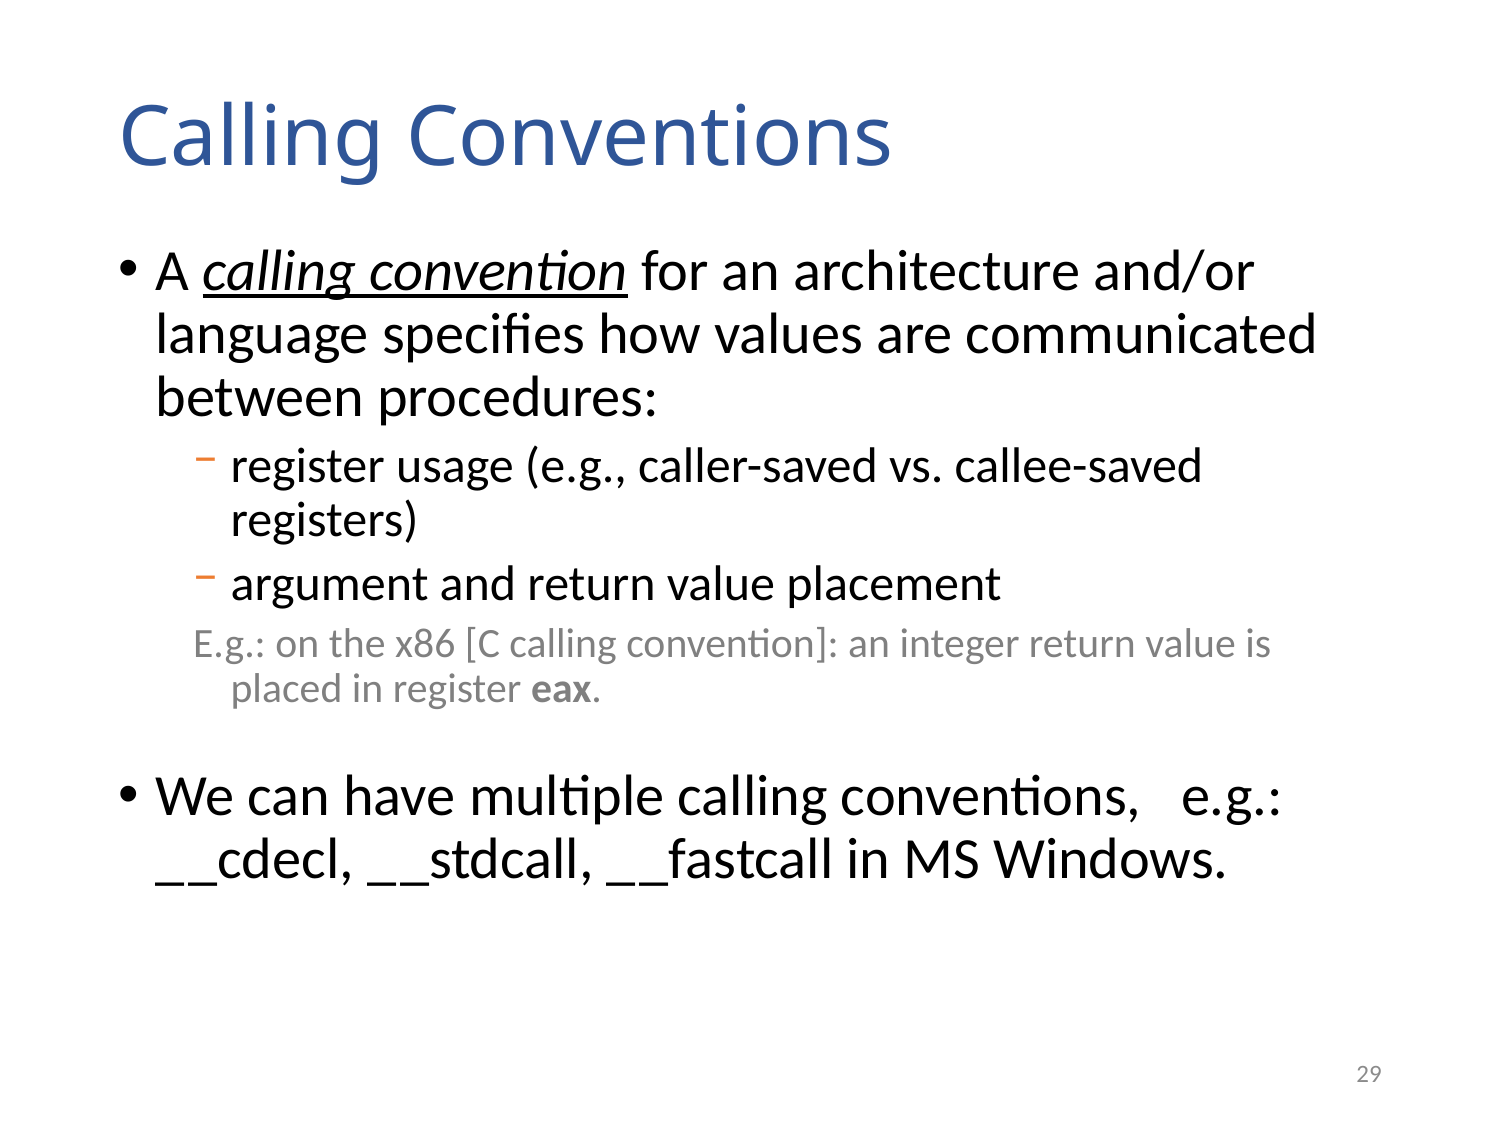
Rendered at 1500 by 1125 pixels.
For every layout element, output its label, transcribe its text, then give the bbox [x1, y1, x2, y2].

title Calling Conventions [103, 59, 1397, 218]
list A calling convention for an architecture and/or language specifies how values are communicated between procedures: register usage (e.g., caller-saved vs. callee-saved registers) argument and return value placement E.g.: on the x86 [C calling convention]: an integer return value is placed in register eax. We can have multiple calling conventions, e.g.: _ _cdecl, _ _stdcall, _ _fastcall in MS Windows. [103, 232, 1397, 1014]
slide_number 29 [1059, 1042, 1397, 1103]
